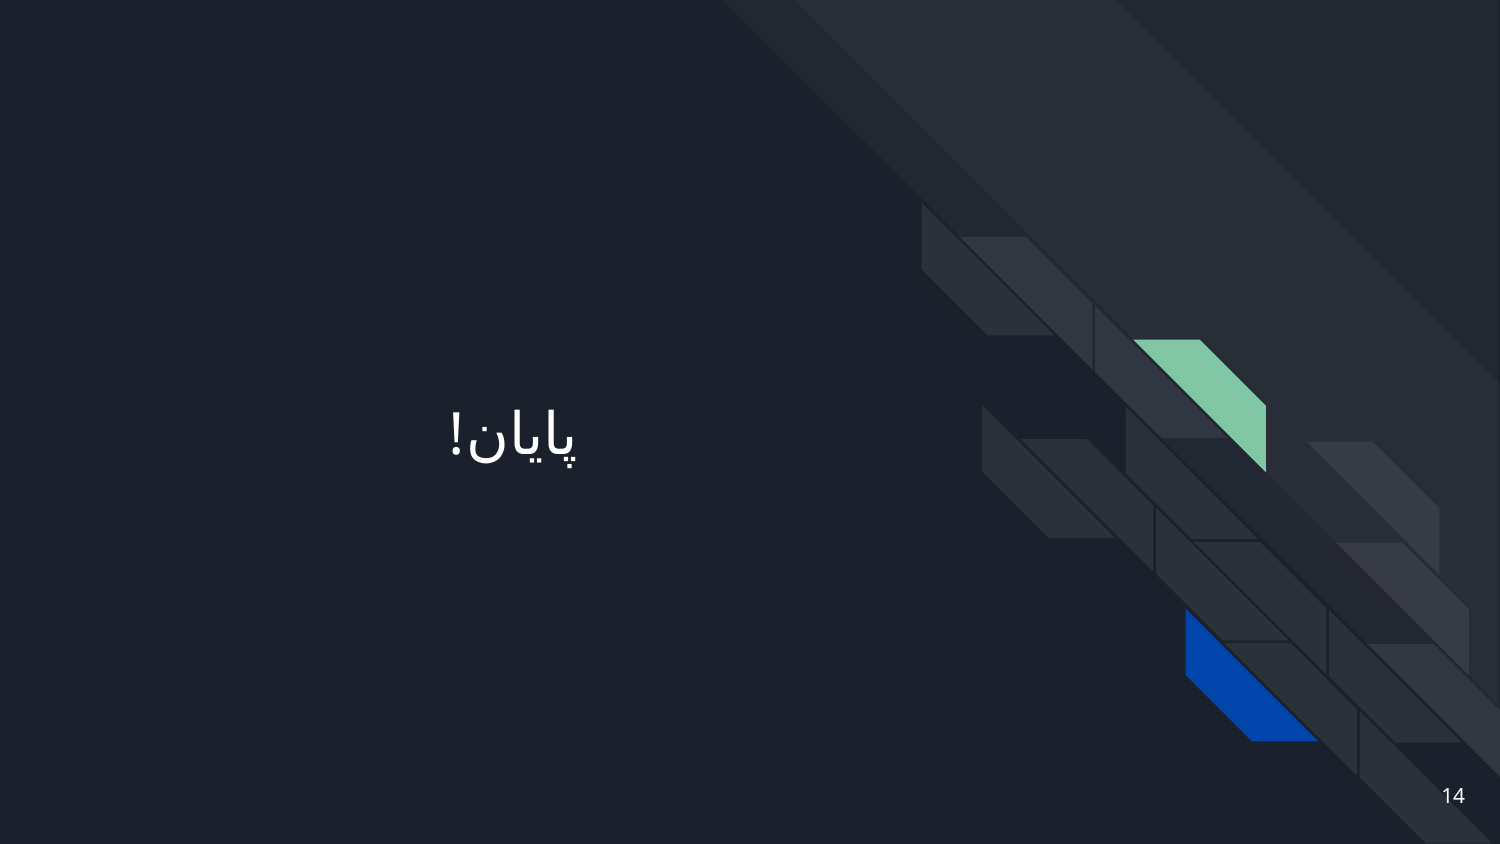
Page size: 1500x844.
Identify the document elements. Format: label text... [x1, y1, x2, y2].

slide_number ‹#› [1389, 764, 1480, 830]
title پایان! [135, 336, 888, 526]
